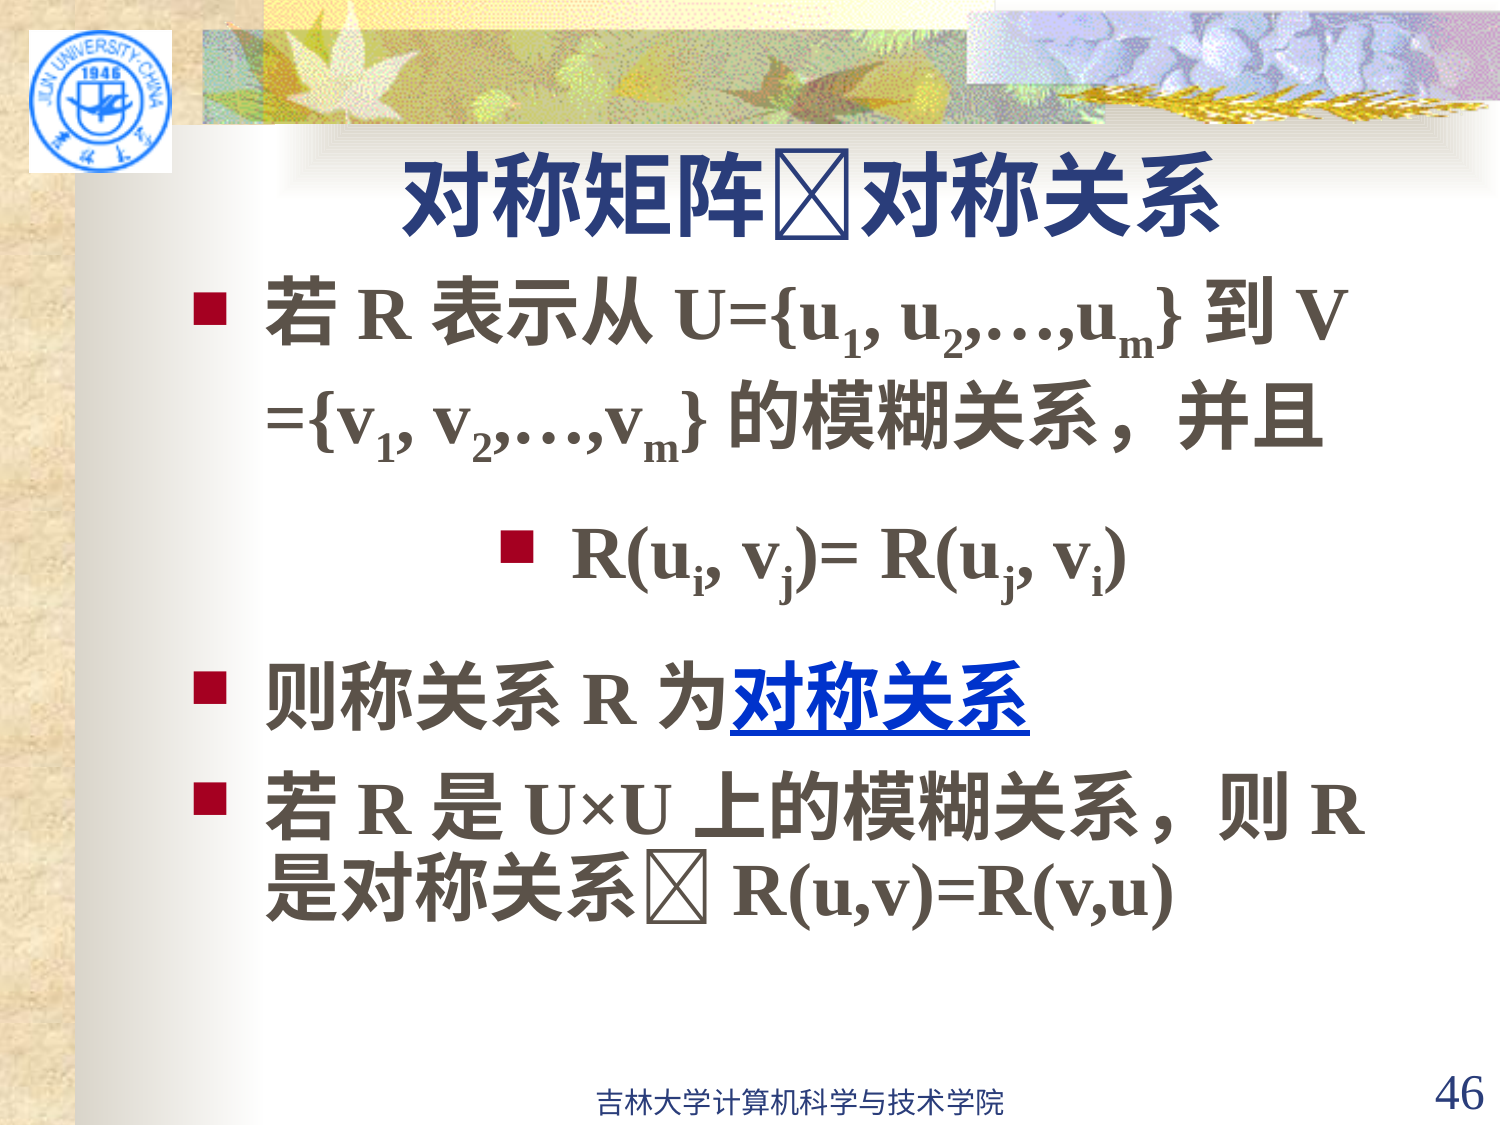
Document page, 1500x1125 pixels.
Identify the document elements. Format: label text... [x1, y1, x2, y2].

title 对称矩阵对称关系 [174, 137, 1450, 255]
picture [0, 0, 1500, 1125]
list 若R表示从U={u1, u2,…,um}到V ={v1, v2,…,vm}的模糊关系，并且 R(ui, vj)= R(uj, vi) 则称关系R为对称关系 若R是U×U上的模糊关系，则R是对称关系R(u,v)=R(v,u) [174, 255, 1450, 1035]
slide_number 46 [1349, 1051, 1500, 1125]
footer 吉林大学计算机科学与技术学院 [562, 1051, 1038, 1125]
